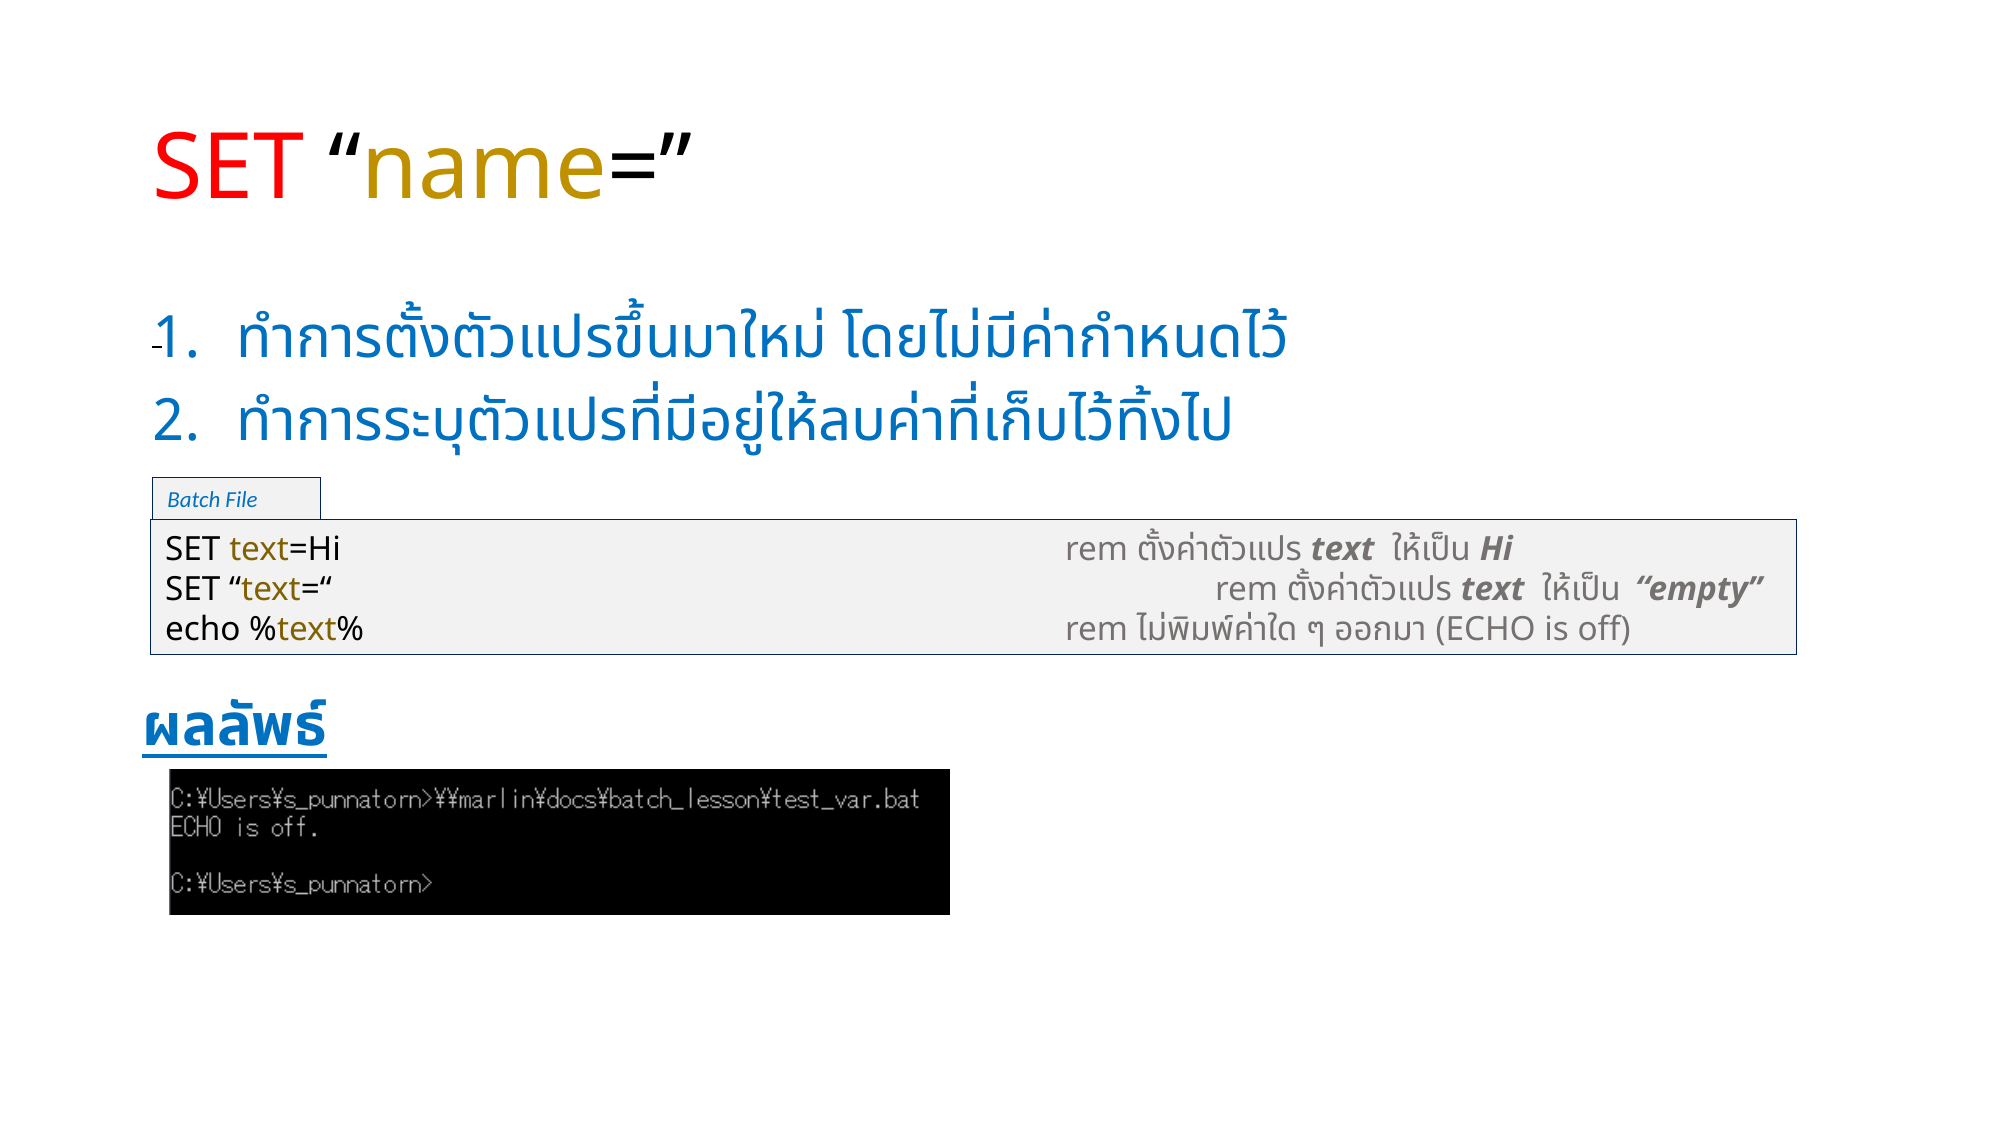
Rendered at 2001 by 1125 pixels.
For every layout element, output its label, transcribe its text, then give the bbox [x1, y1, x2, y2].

text_box ผลลัพธ์ [127, 680, 342, 765]
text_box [150, 477, 1797, 657]
title SET “name=” [137, 59, 1863, 278]
picture [169, 769, 950, 915]
text_box ทำการตั้งตัวแปรขึ้นมาใหม่ โดยไม่มีค่ากำหนดไว้ ทำการระบุตัวแปรที่มีอยู่ให้ลบค่าที่เก็บไว้ทิ้งไป [137, 299, 1863, 1014]
